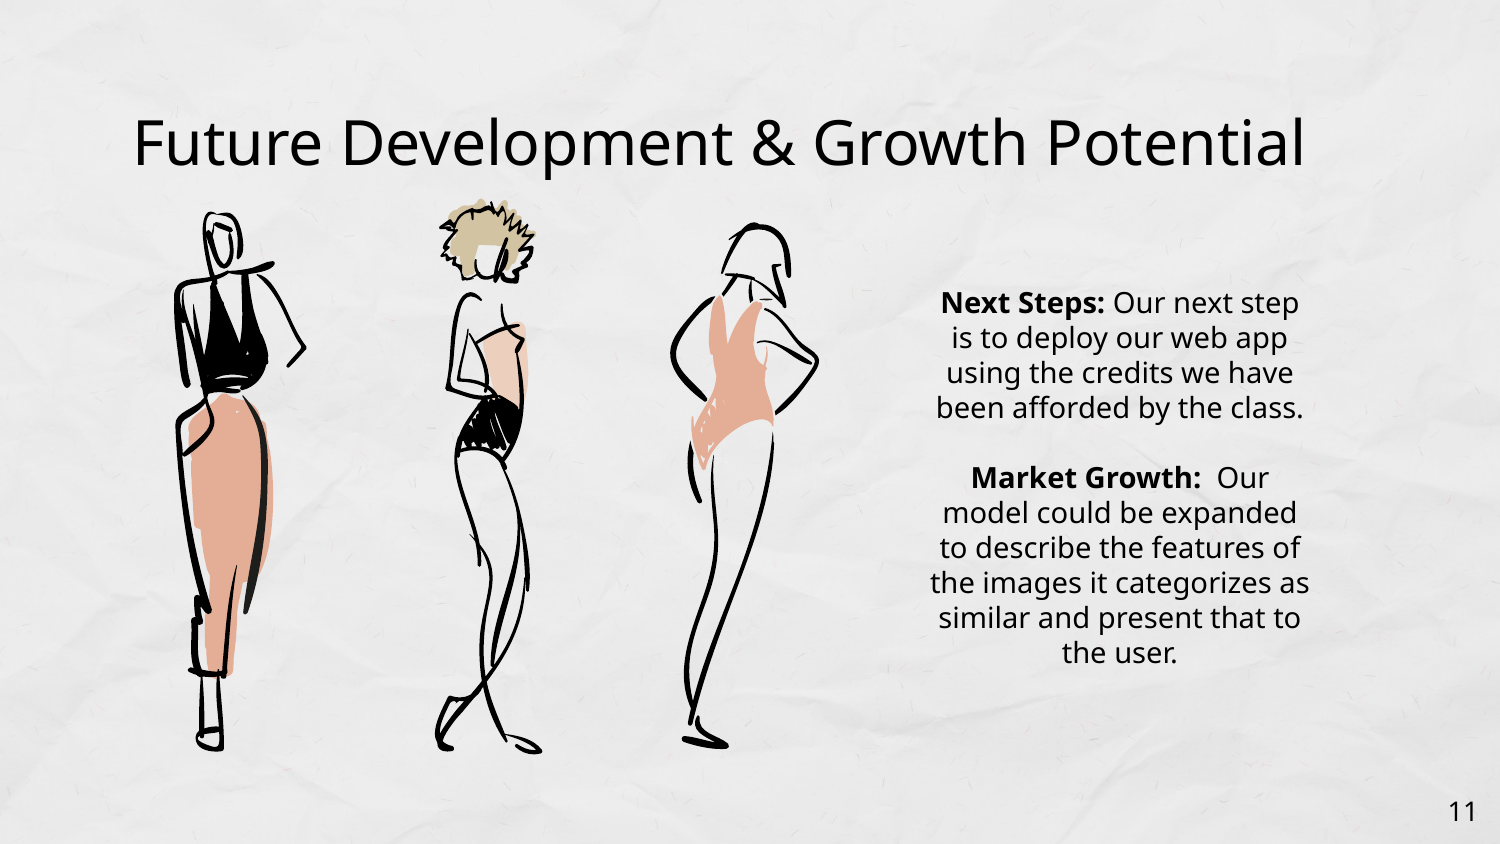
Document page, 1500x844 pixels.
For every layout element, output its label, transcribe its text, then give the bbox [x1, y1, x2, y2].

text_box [429, 198, 543, 755]
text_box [663, 222, 823, 750]
slide_number ‹#› [1403, 779, 1494, 844]
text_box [173, 211, 308, 752]
title Future Development & Growth Potential [116, 87, 1383, 182]
subtitle Next Steps: Our next step is to deploy our web app using the credits we have been afforded by the class. Market Growth: Our model could be expanded to describe the features of the images it categorizes as similar and present that to the user. [913, 269, 1327, 755]
